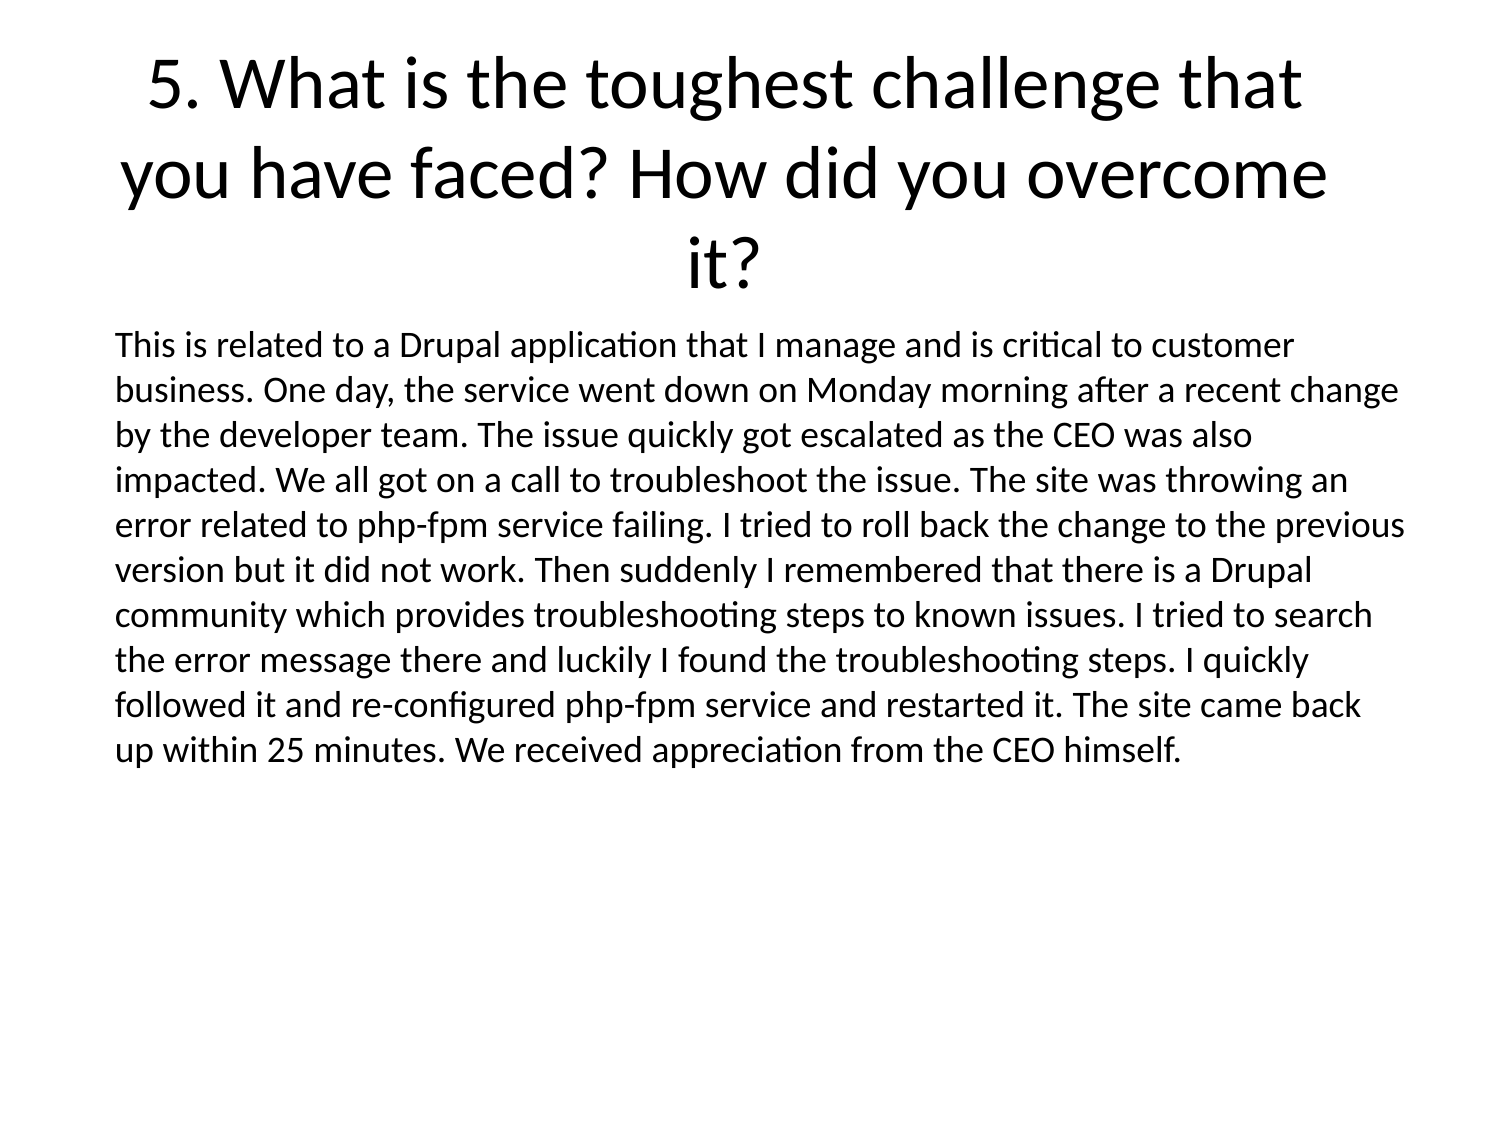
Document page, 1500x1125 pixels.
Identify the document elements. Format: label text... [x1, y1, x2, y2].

text_box 5. What is the toughest challenge that you have faced? How did you overcome it? [87, 24, 1363, 313]
text_box This is related to a Drupal application that I manage and is critical to customer business. One day, the service went down on Monday morning after a recent change by the developer team. The issue quickly got escalated as the CEO was also impacted. We all got on a call to troubleshoot the issue. The site was throwing an error related to php-fpm service failing. I tried to roll back the change to the previous version but it did not work. Then suddenly I remembered that there is a Drupal community which provides troubleshooting steps to known issues. I tried to search the error message there and luckily I found the troubleshooting steps. I quickly followed it and re-configured php-fpm service and restarted it. The site came back up within 25 minutes. We received appreciation from the CEO himself. [99, 312, 1425, 778]
